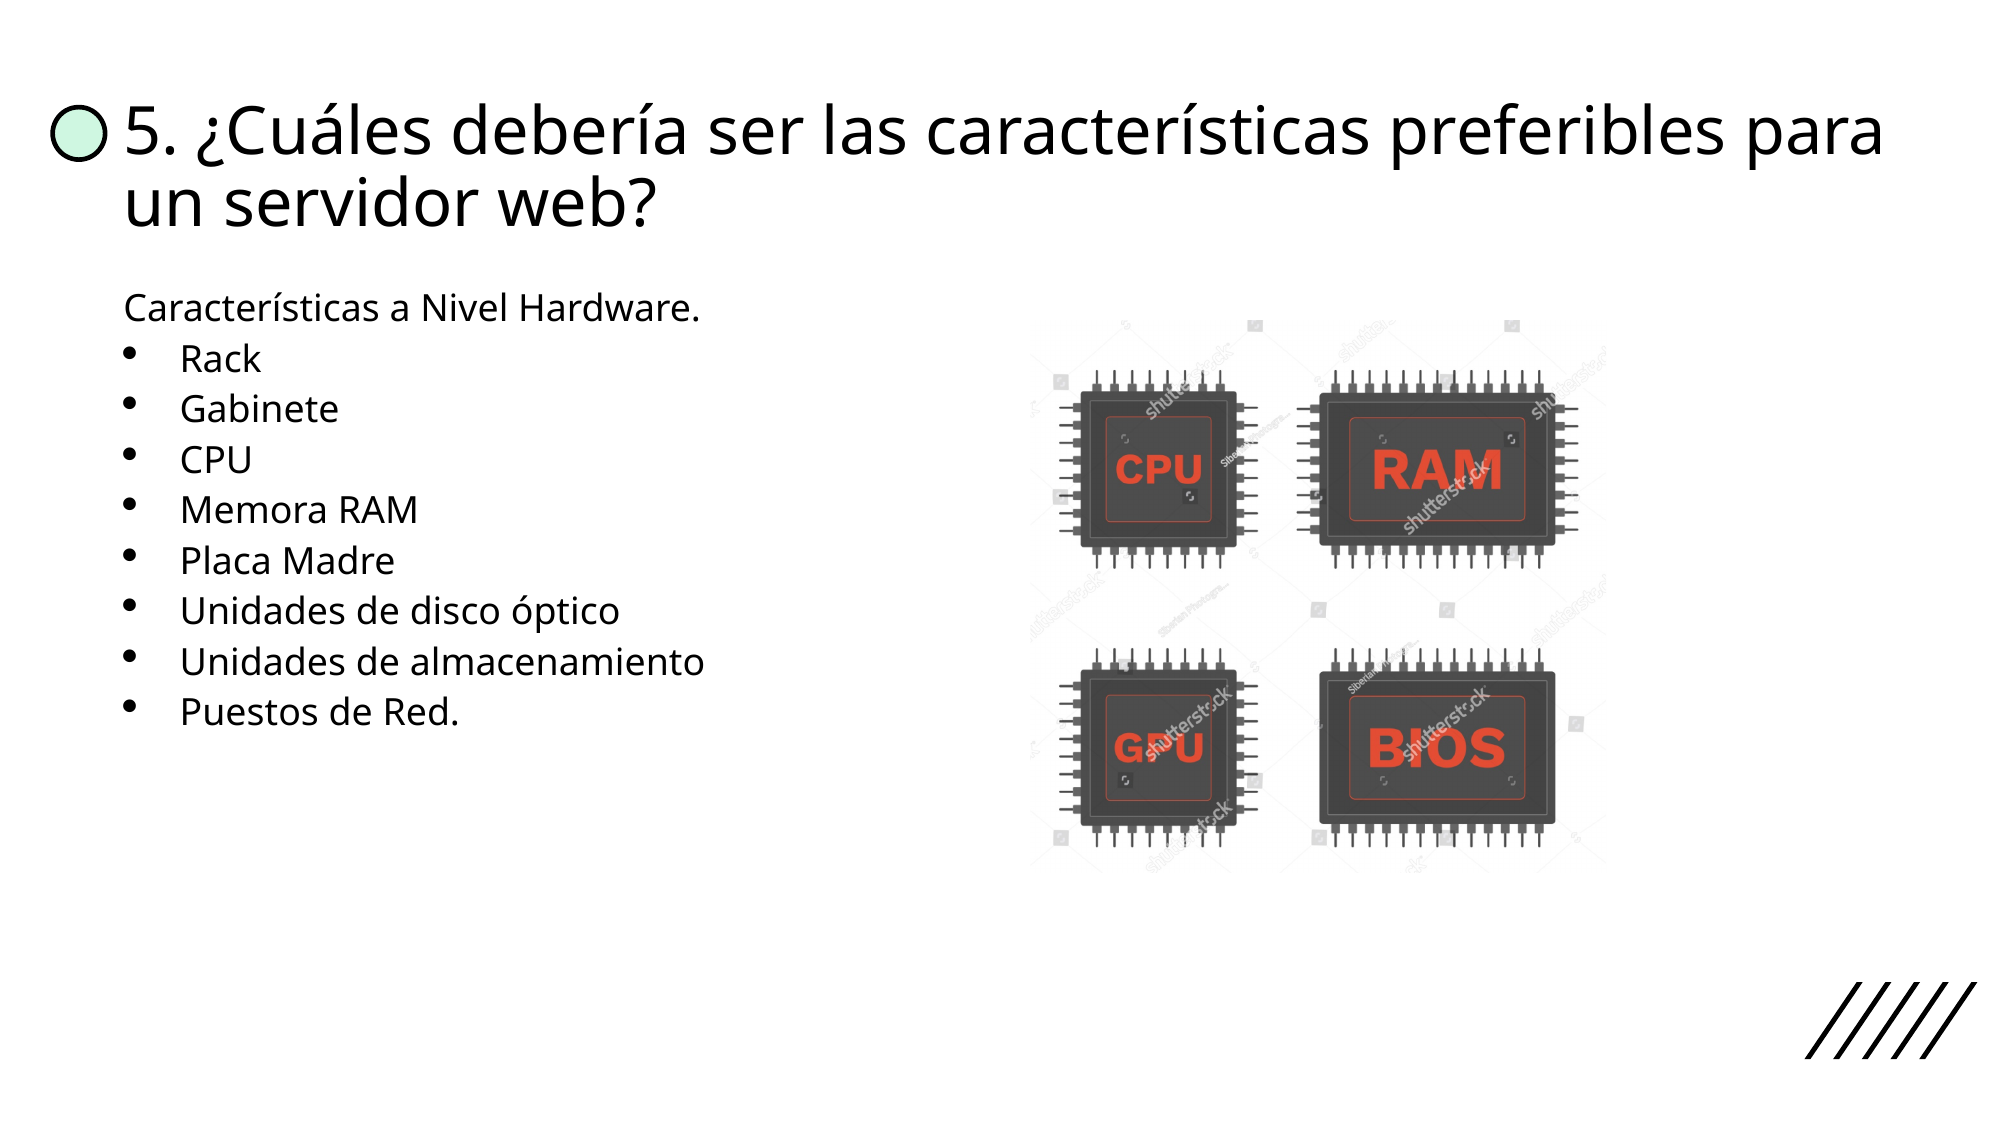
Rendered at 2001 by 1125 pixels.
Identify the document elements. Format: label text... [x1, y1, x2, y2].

text_box Características a Nivel Hardware. Rack Gabinete CPU Memora RAM Placa Madre Unidades de disco óptico Unidades de almacenamiento Puestos de Red. [108, 277, 1109, 741]
title 5. ¿Cuáles debería ser las características preferibles para un servidor web? [108, 59, 1909, 278]
picture [1030, 320, 1607, 873]
